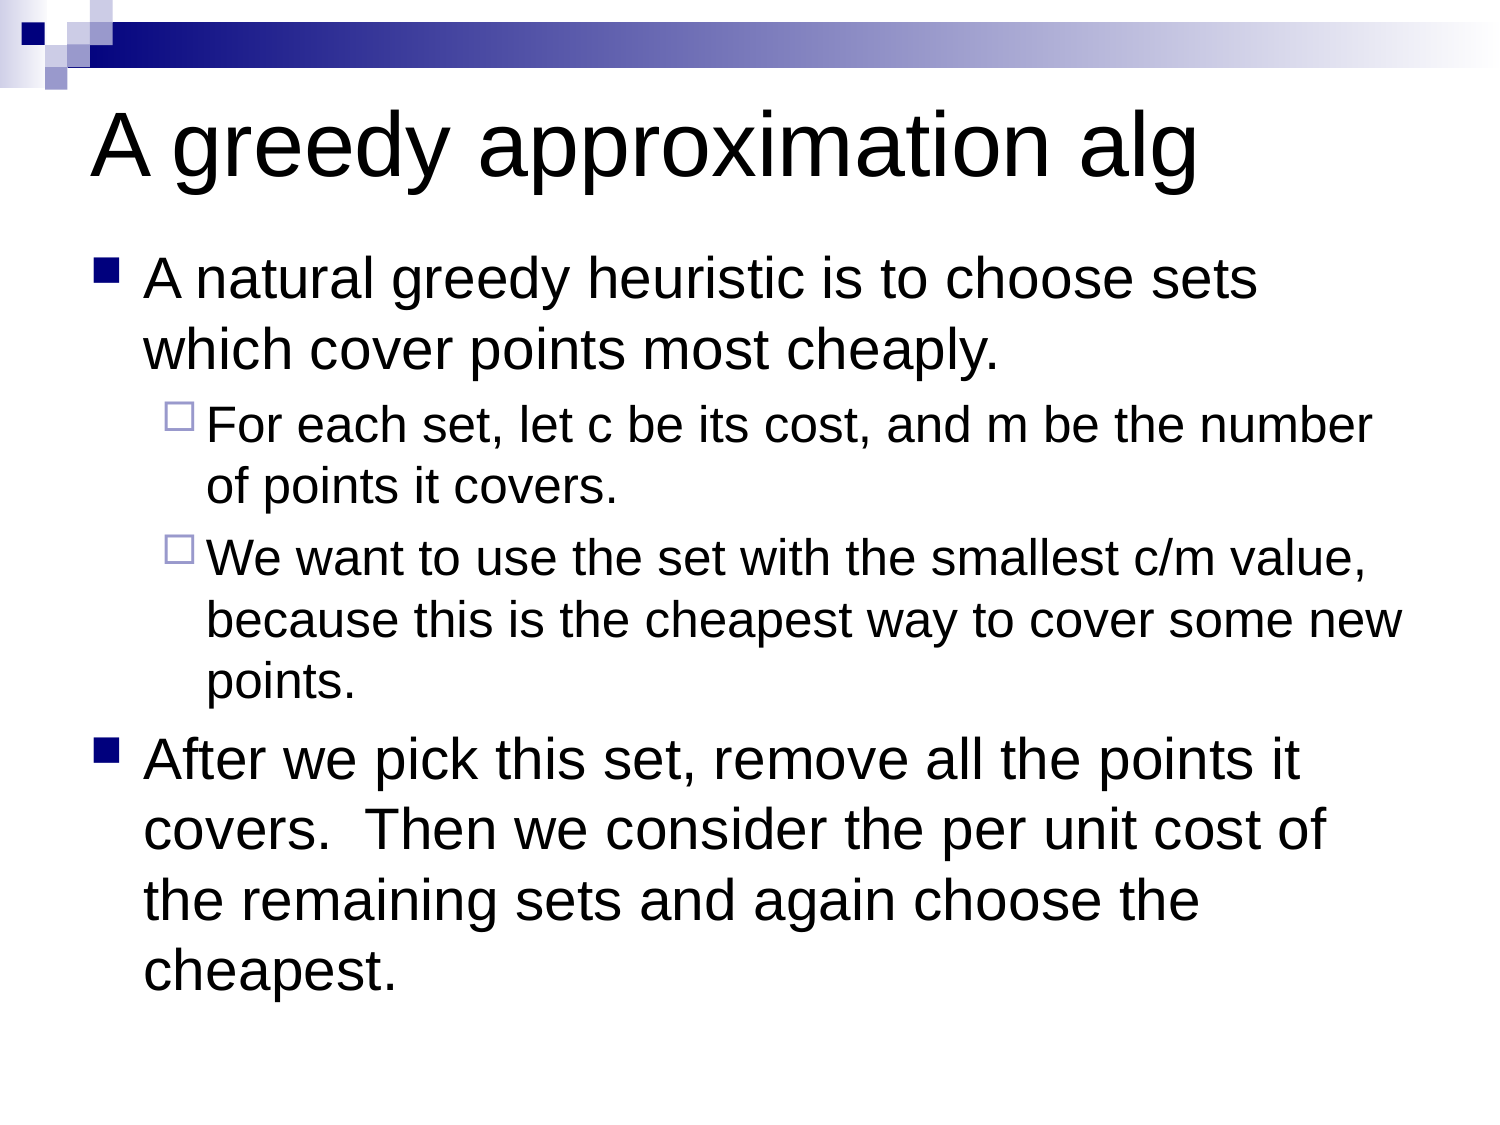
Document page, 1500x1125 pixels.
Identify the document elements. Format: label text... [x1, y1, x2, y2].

title A greedy approximation alg [74, 74, 1426, 205]
list A natural greedy heuristic is to choose sets which cover points most cheaply. For each set, let c be its cost, and m be the number of points it covers. We want to use the set with the smallest c/m value, because this is the cheapest way to cover some new points. After we pick this set, remove all the points it covers. Then we consider the per unit cost of the remaining sets and again choose the cheapest. [74, 232, 1426, 1018]
